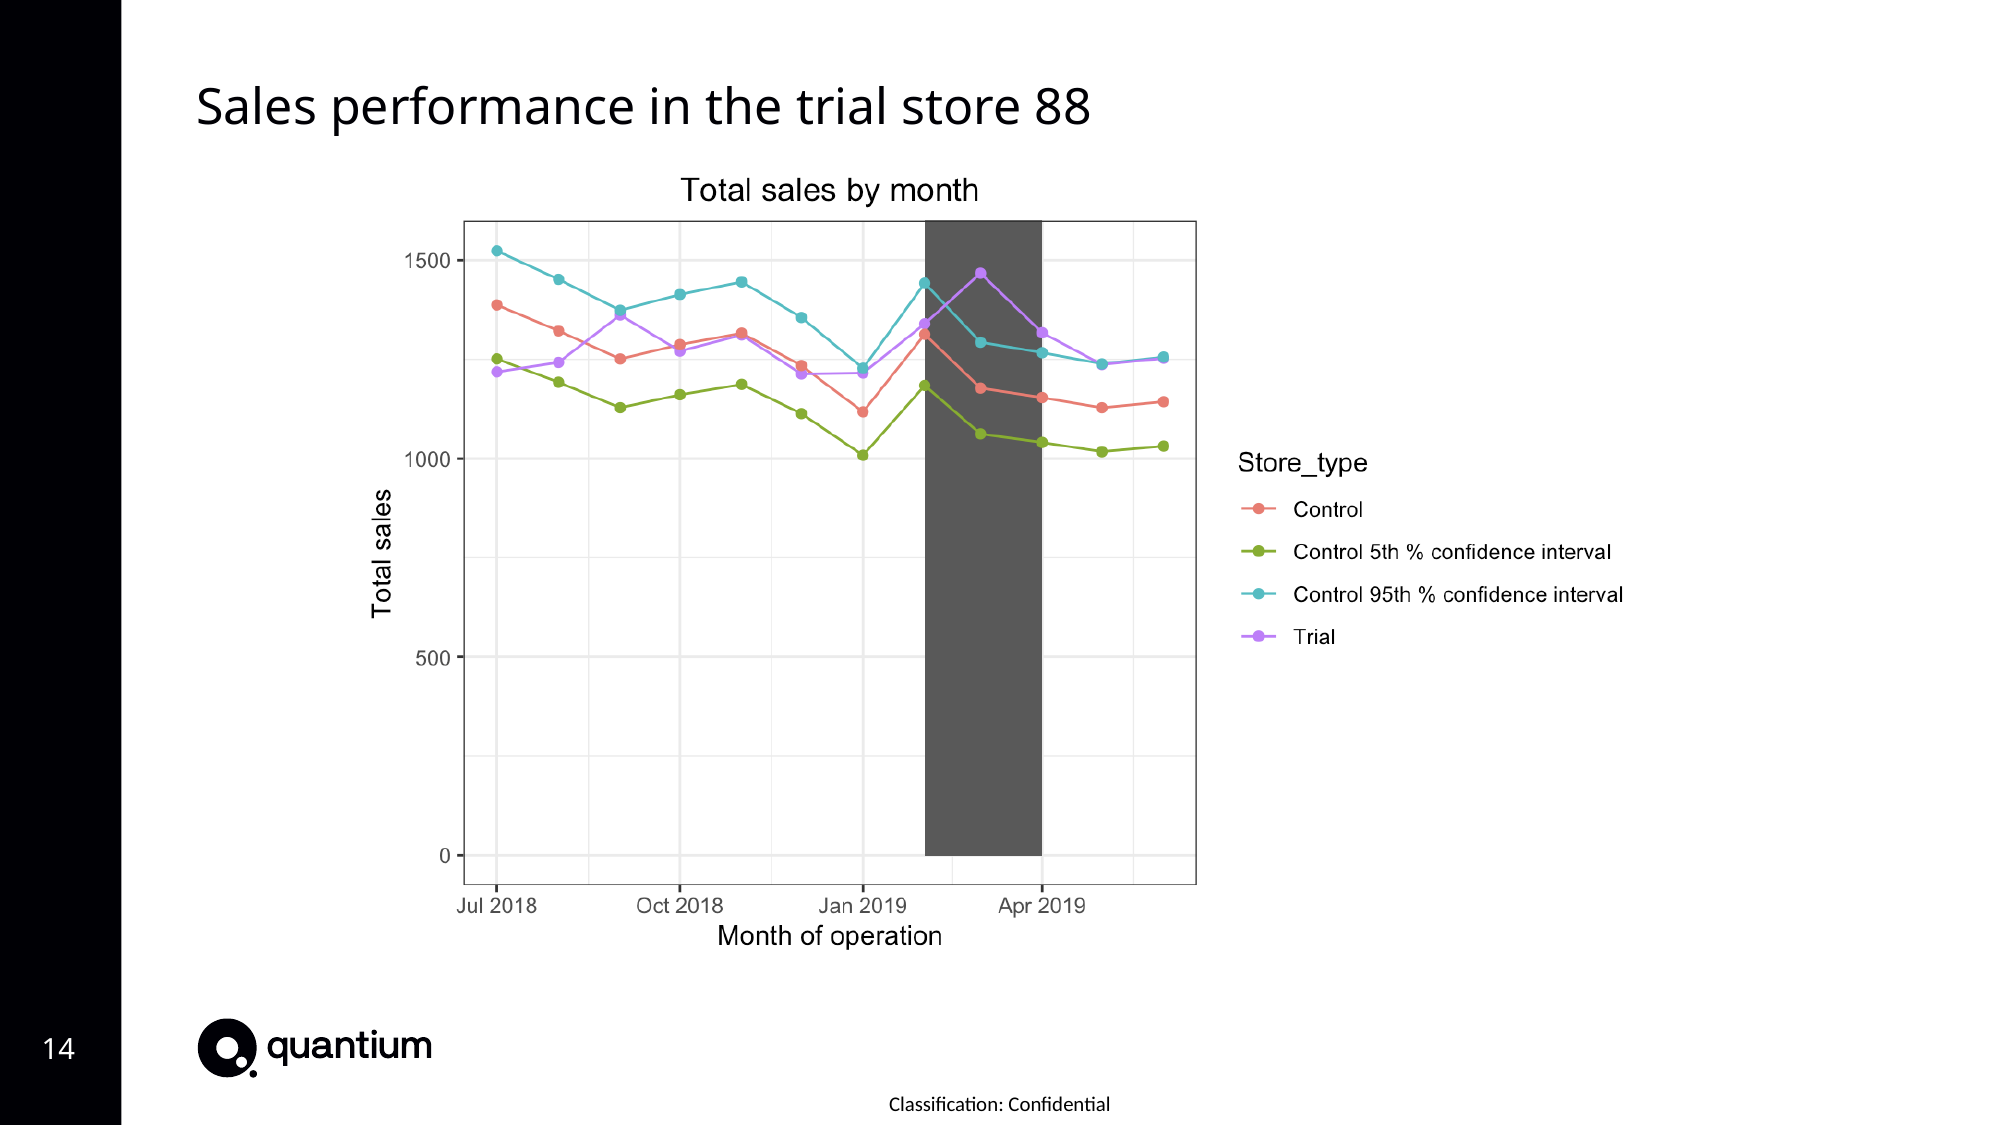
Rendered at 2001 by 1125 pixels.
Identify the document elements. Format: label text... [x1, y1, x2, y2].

list Sales performance in the trial store 88 [196, 74, 1916, 210]
picture [362, 167, 1638, 958]
